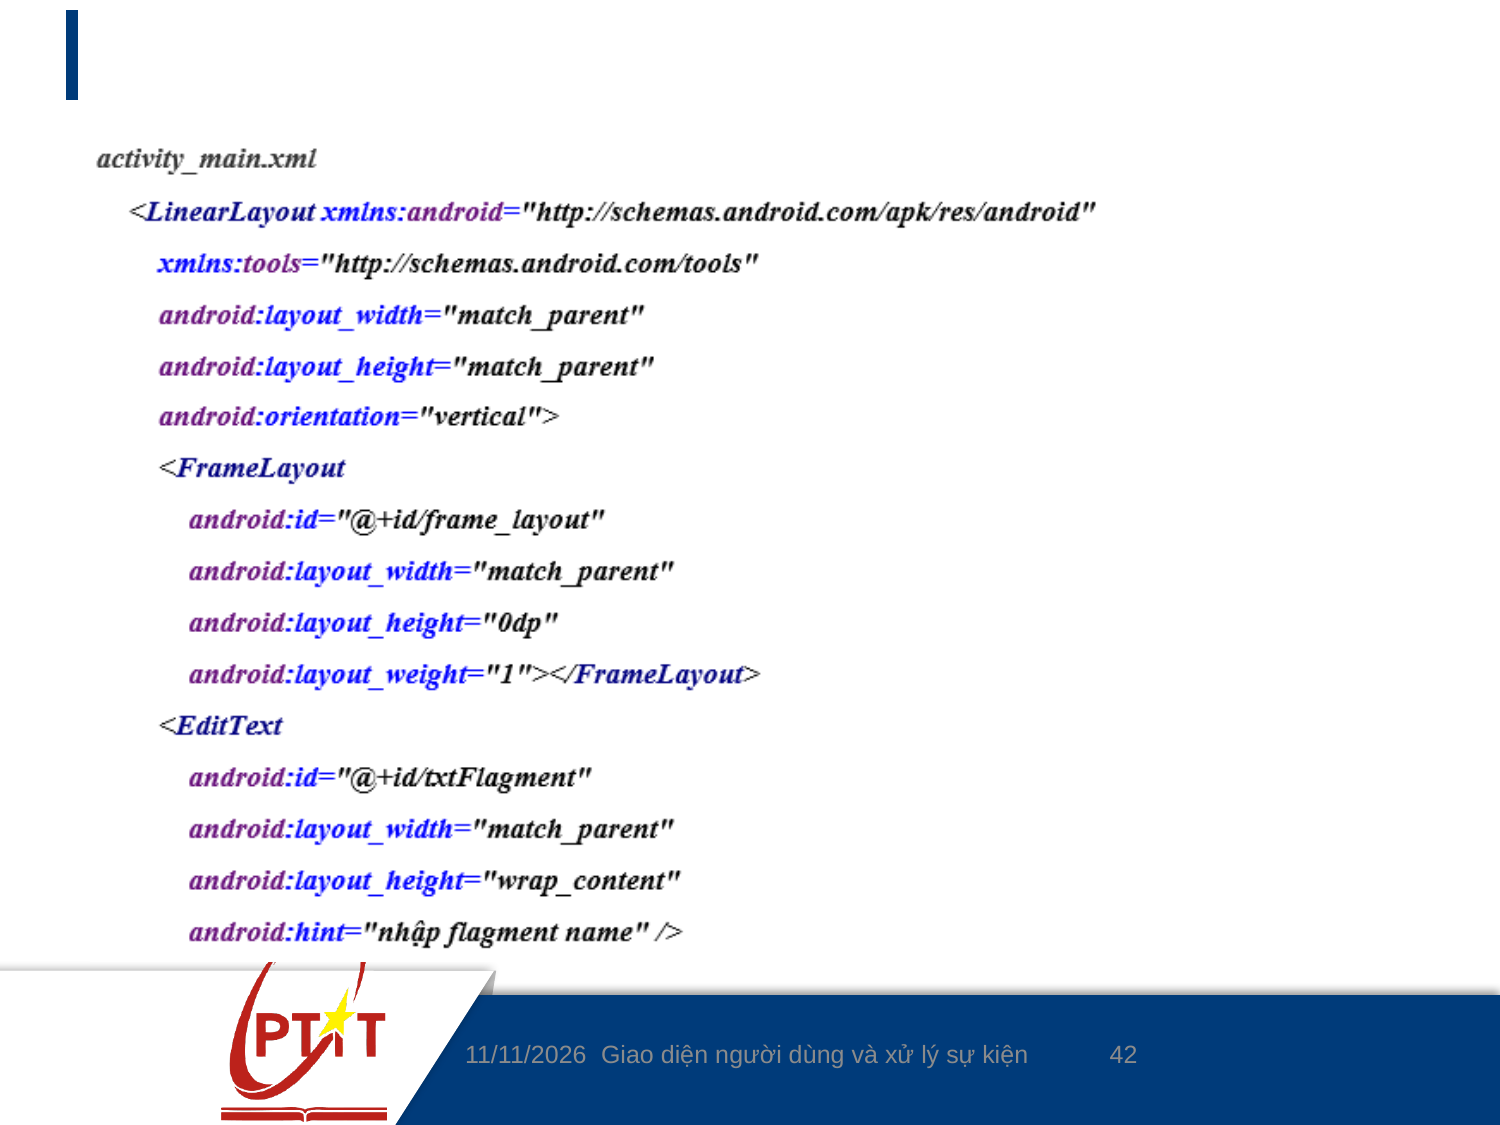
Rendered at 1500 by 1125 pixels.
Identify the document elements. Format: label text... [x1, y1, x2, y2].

slide_number 42 [815, 1023, 1153, 1084]
footer Giao diện người dùng và xử lý sự kiện [561, 1023, 815, 1084]
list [90, 137, 1113, 962]
picture [221, 962, 387, 1122]
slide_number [450, 1023, 561, 1084]
